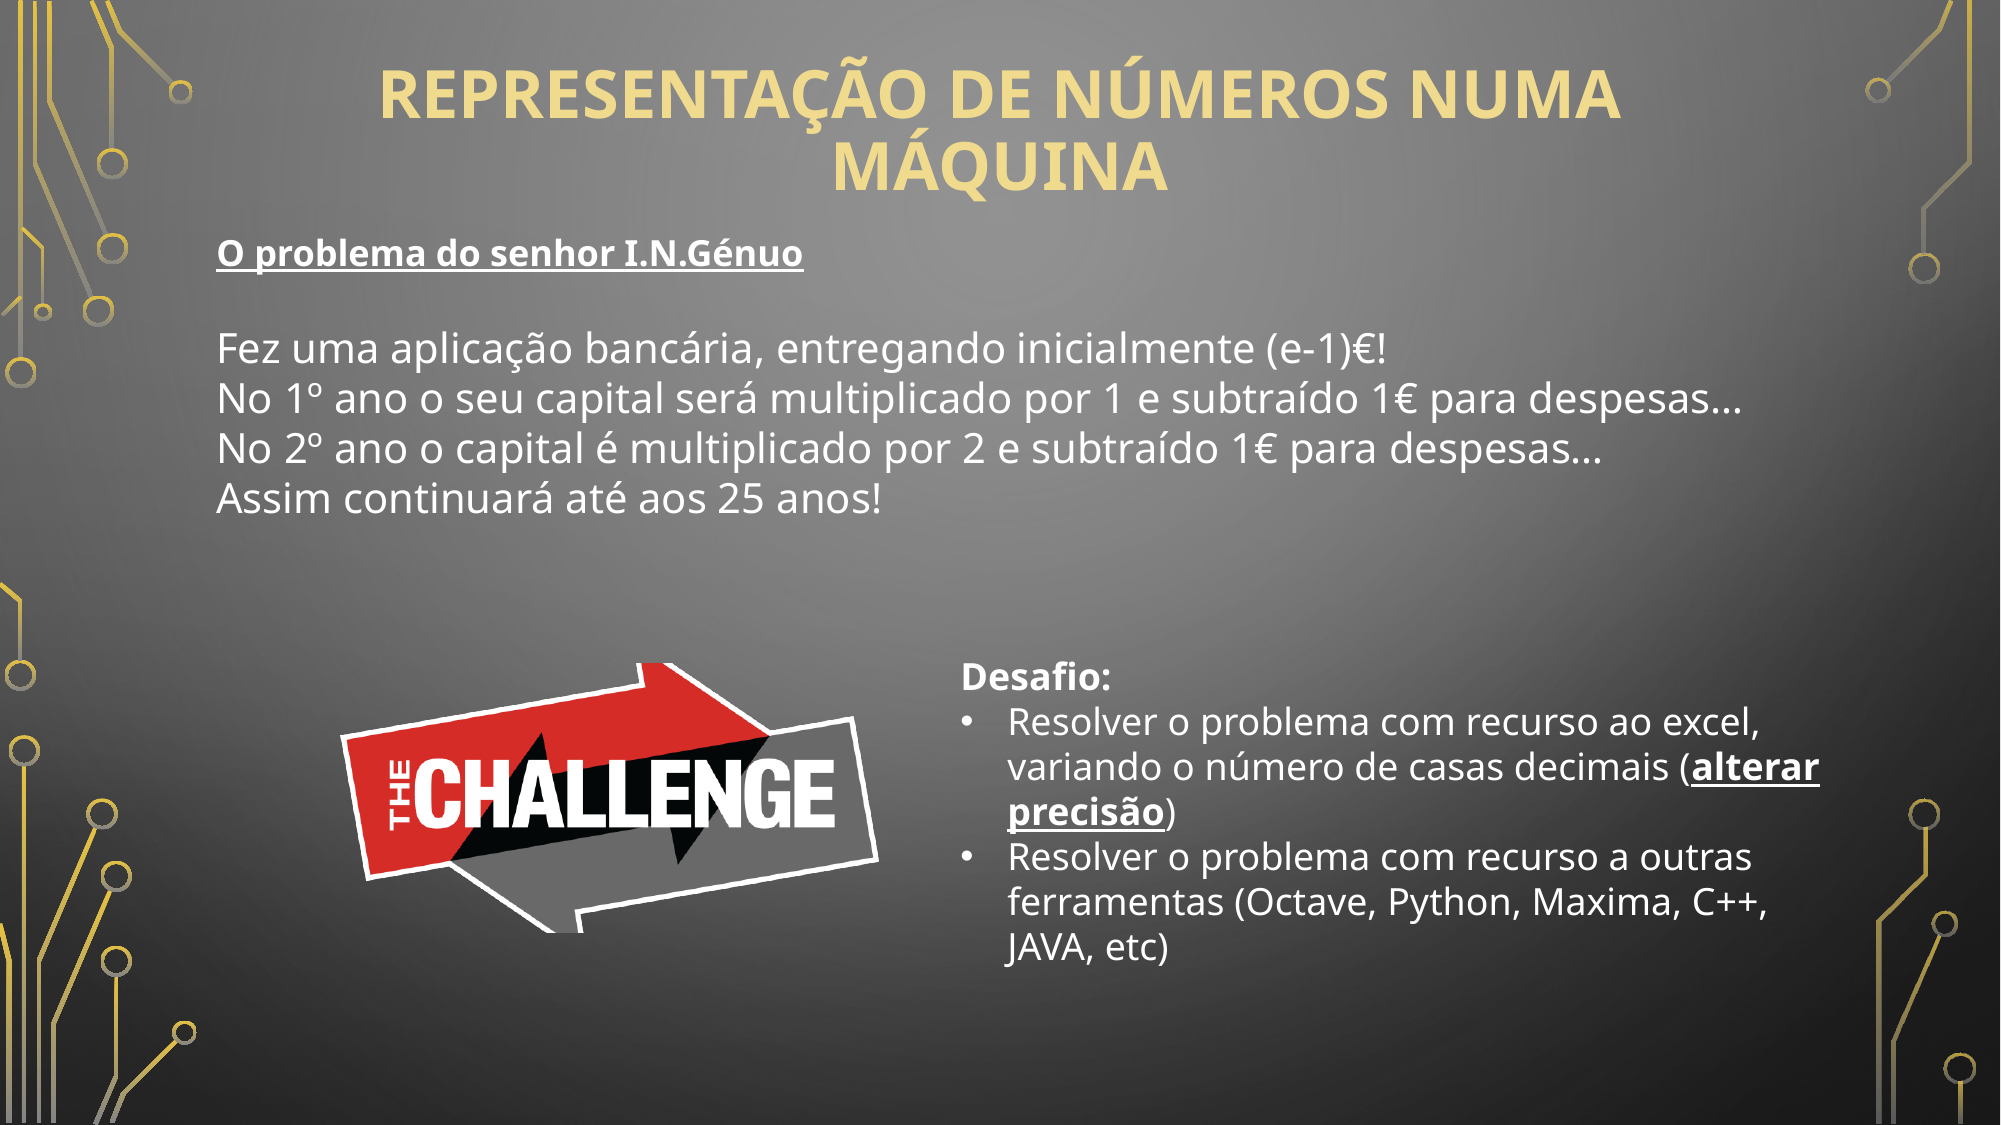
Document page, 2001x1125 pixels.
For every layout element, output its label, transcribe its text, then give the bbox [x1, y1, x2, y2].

text_box Desafio: Resolver o problema com recurso ao excel, variando o número de casas decimais (alterar precisão) Resolver o problema com recurso a outras ferramentas (Octave, Python, Maxima, C++, JAVA, etc) [945, 646, 1841, 976]
text_box Fez uma aplicação bancária, entregando inicialmente (e-1)€! No 1º ano o seu capital será multiplicado por 1 e subtraído 1€ para despesas… No 2º ano o capital é multiplicado por 2 e subtraído 1€ para despesas… Assim continuará até aos 25 anos! [201, 314, 1827, 529]
title Representação de números numa máquina [187, 37, 1813, 228]
list O problema do senhor I.N.Génuo [201, 213, 859, 305]
picture [340, 663, 879, 933]
